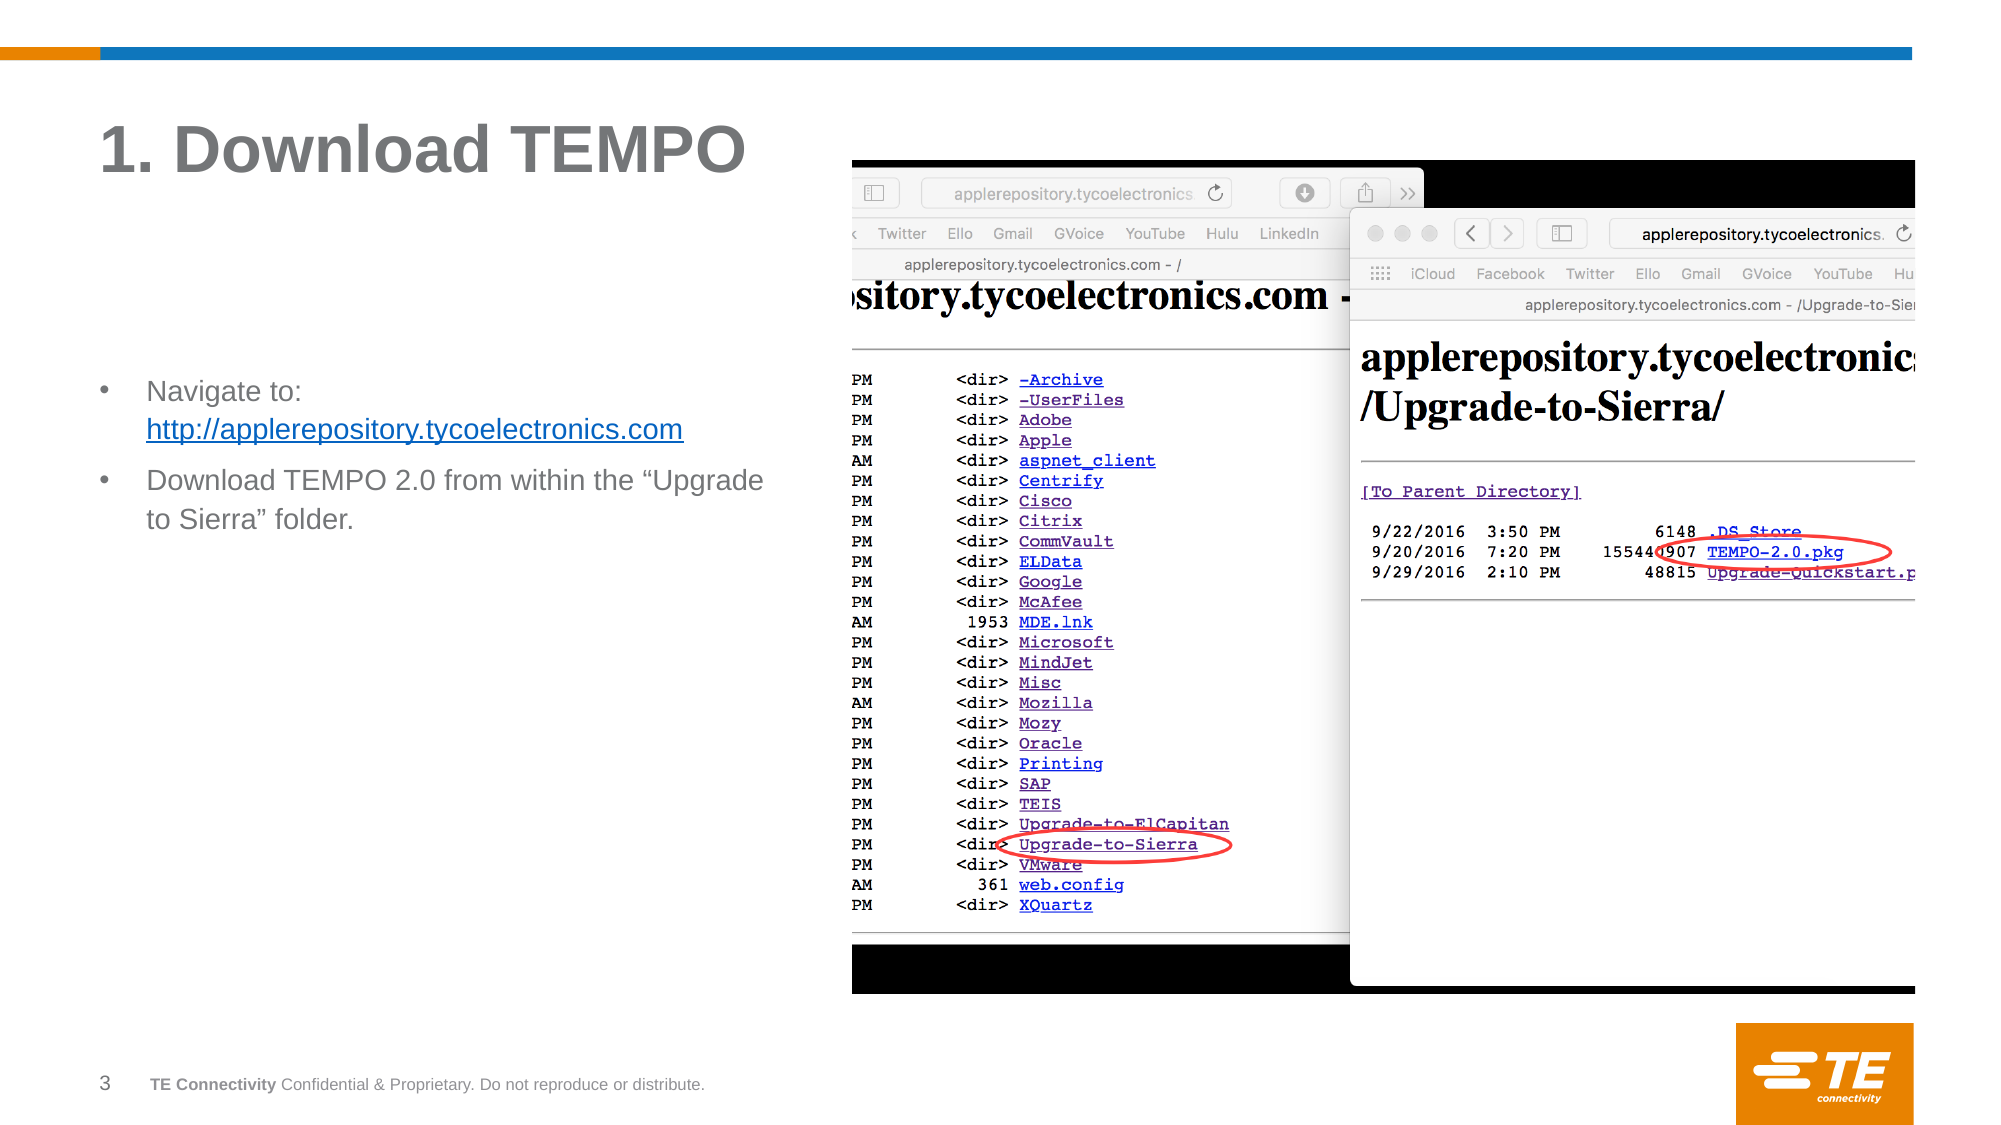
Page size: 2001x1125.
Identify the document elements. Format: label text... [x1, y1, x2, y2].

list Navigate to: http://applerepository.tycoelectronics.com Download TEMPO 2.0 from within the “Upgrade to Sierra” folder. [84, 361, 793, 996]
picture [852, 159, 1916, 994]
picture [1736, 1023, 1914, 1125]
slide_number 3 [84, 1052, 163, 1113]
title 1. Download TEMPO [84, 107, 793, 347]
